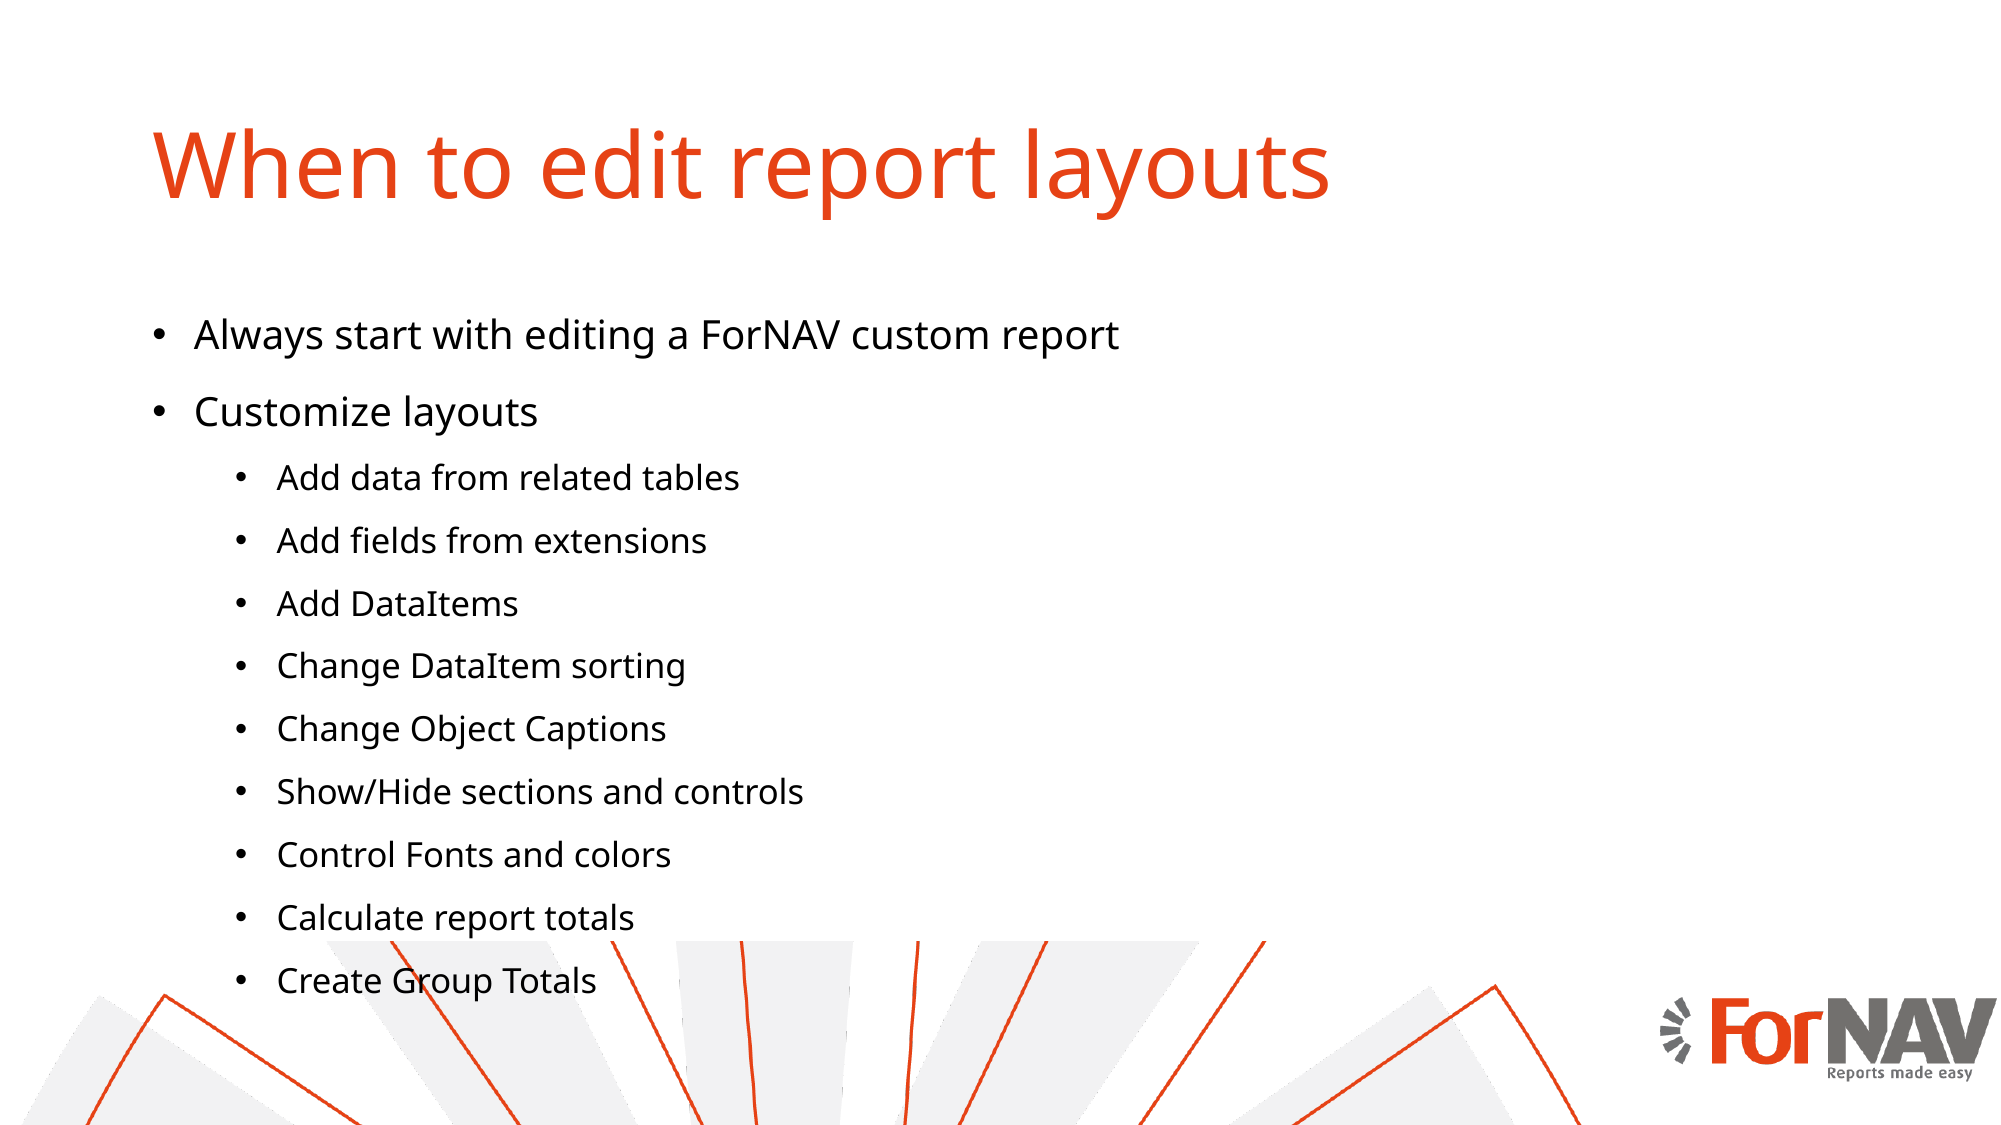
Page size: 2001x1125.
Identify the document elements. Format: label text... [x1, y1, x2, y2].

title When to edit report layouts [137, 59, 1863, 278]
list Always start with editing a ForNAV custom report Customize layouts Add data from related tables Add fields from extensions Add DataItems Change DataItem sorting Change Object Captions Show/Hide sections and controls Control Fonts and colors Calculate report totals Create Group Totals [137, 301, 1863, 1016]
picture [0, 941, 2001, 1125]
